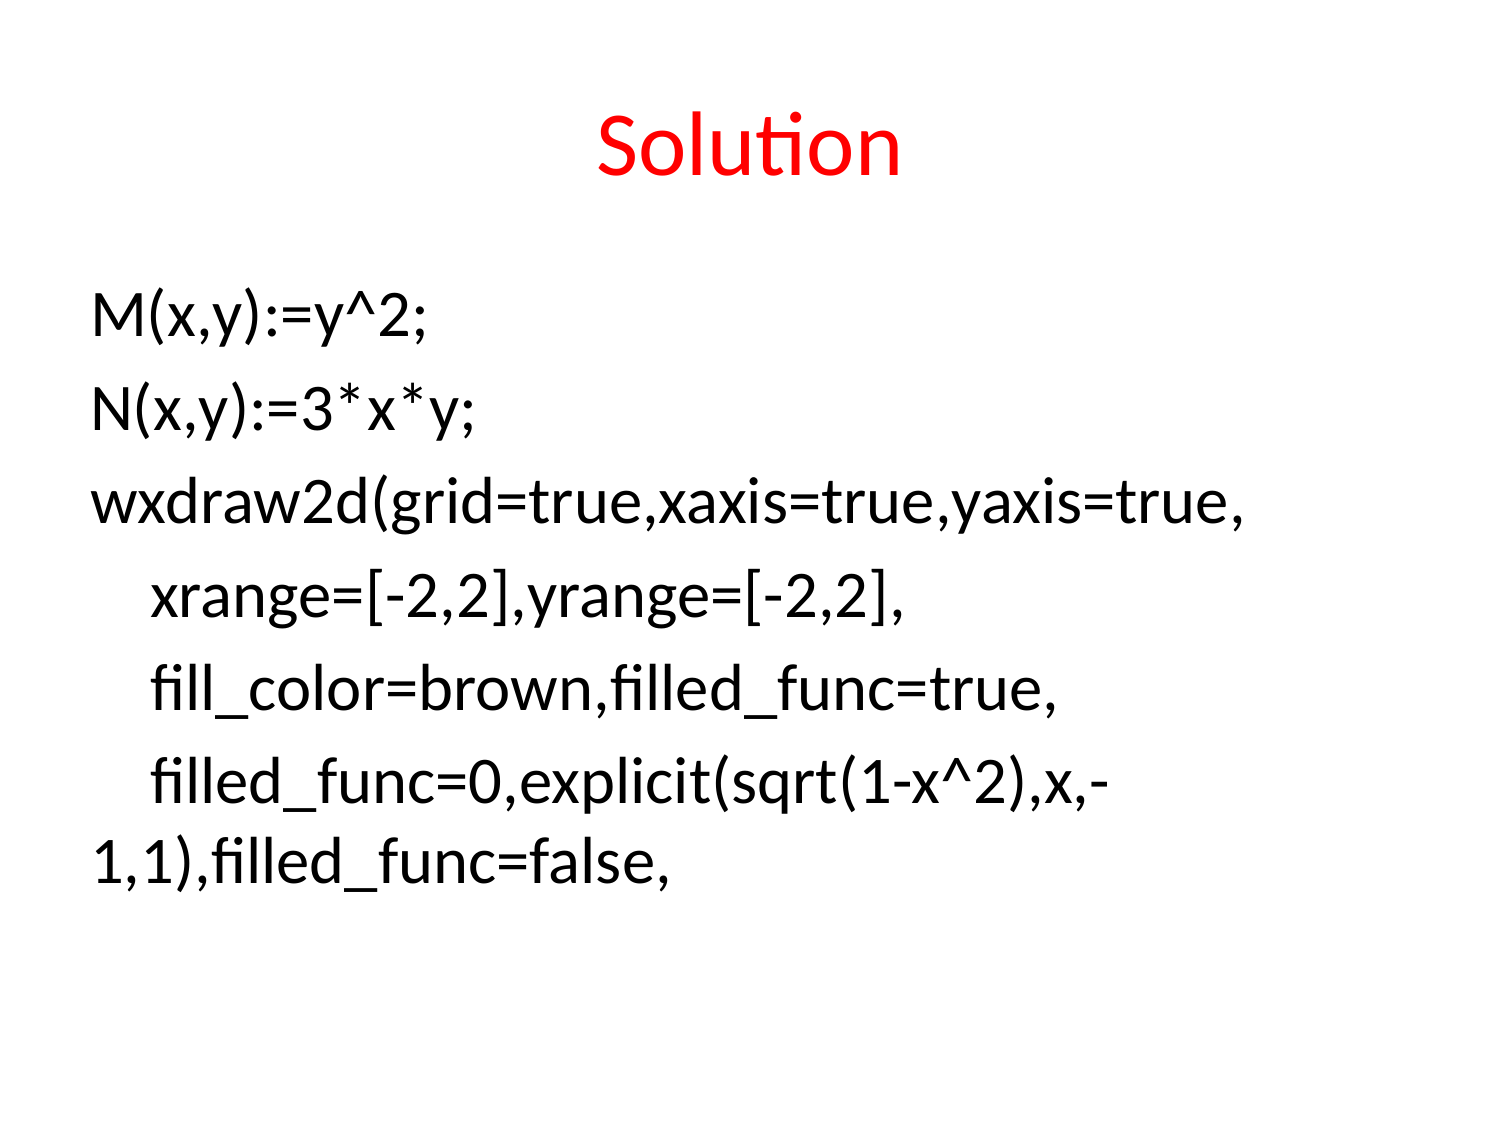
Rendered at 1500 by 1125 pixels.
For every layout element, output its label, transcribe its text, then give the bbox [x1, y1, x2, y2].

title Solution [75, 45, 1425, 233]
list M(x,y):=y^2; N(x,y):=3*x*y; wxdraw2d(grid=true,xaxis=true,yaxis=true, xrange=[-2,2],yrange=[-2,2], fill_color=brown,filled_func=true, filled_func=0,explicit(sqrt(1-x^2),x,-1,1),filled_func=false, [75, 262, 1425, 1005]
